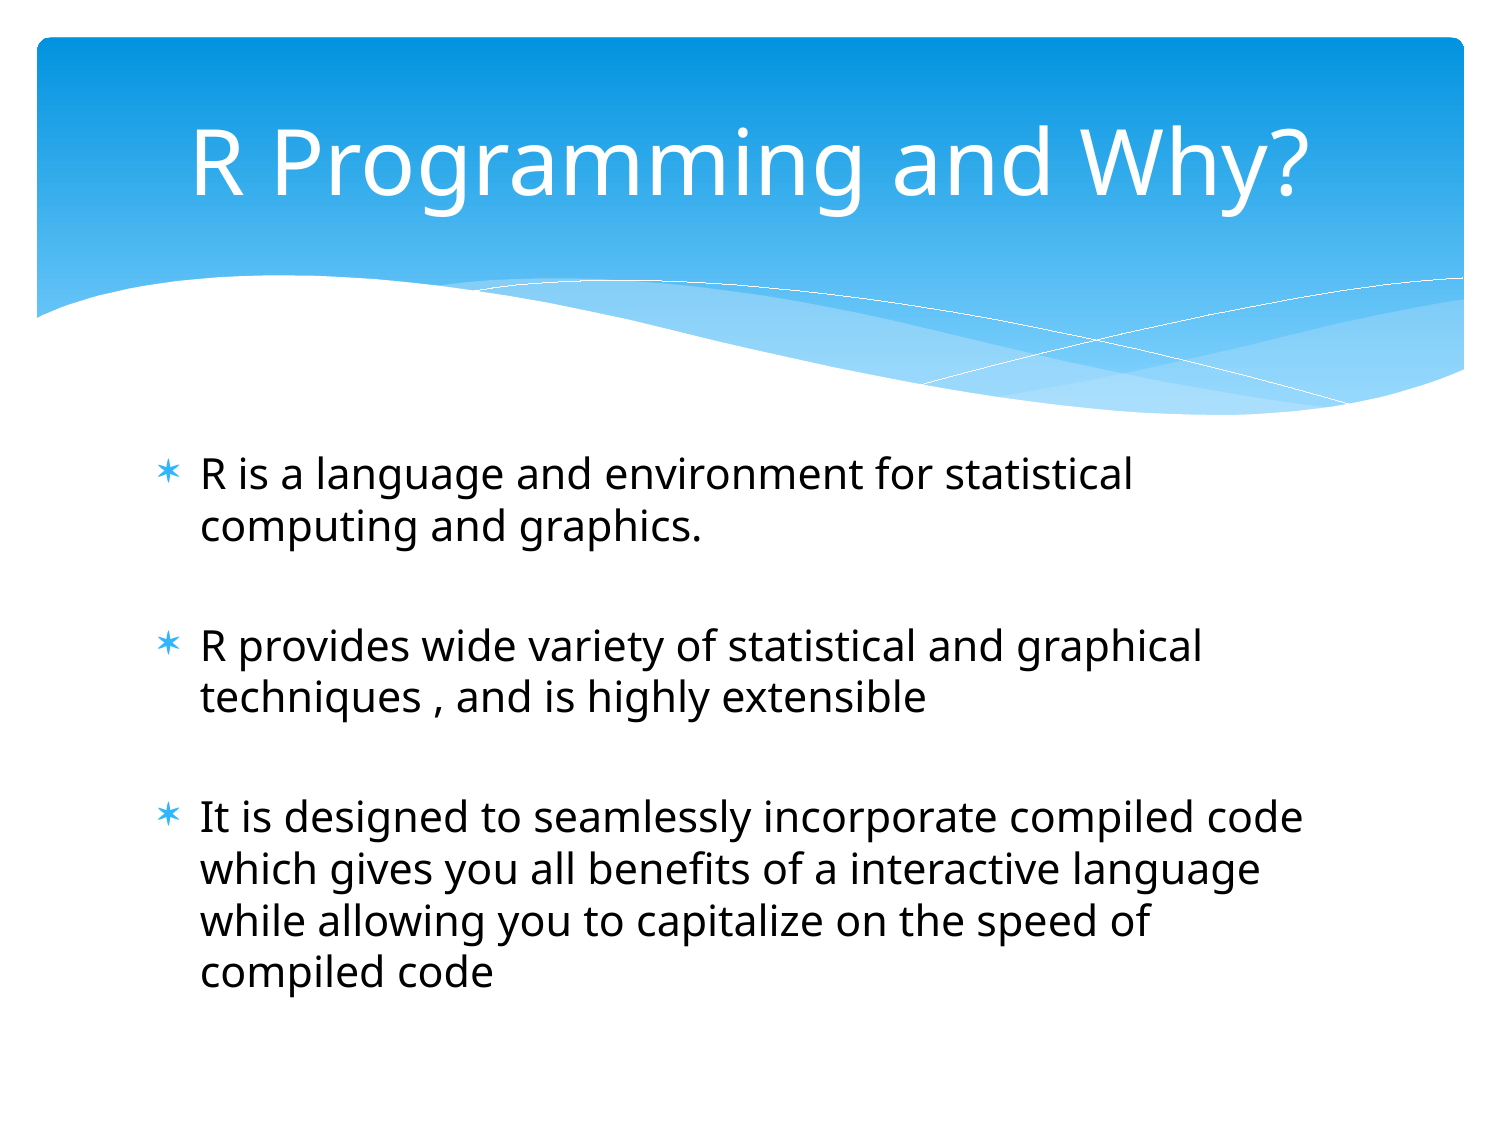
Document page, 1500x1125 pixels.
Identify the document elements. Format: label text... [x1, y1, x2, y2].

list R is a language and environment for statistical computing and graphics. R provides wide variety of statistical and graphical techniques , and is highly extensible It is designed to seamlessly incorporate compiled code which gives you all benefits of a interactive language while allowing you to capitalize on the speed of compiled code [143, 438, 1359, 1005]
title R Programming and Why? [75, 55, 1425, 261]
